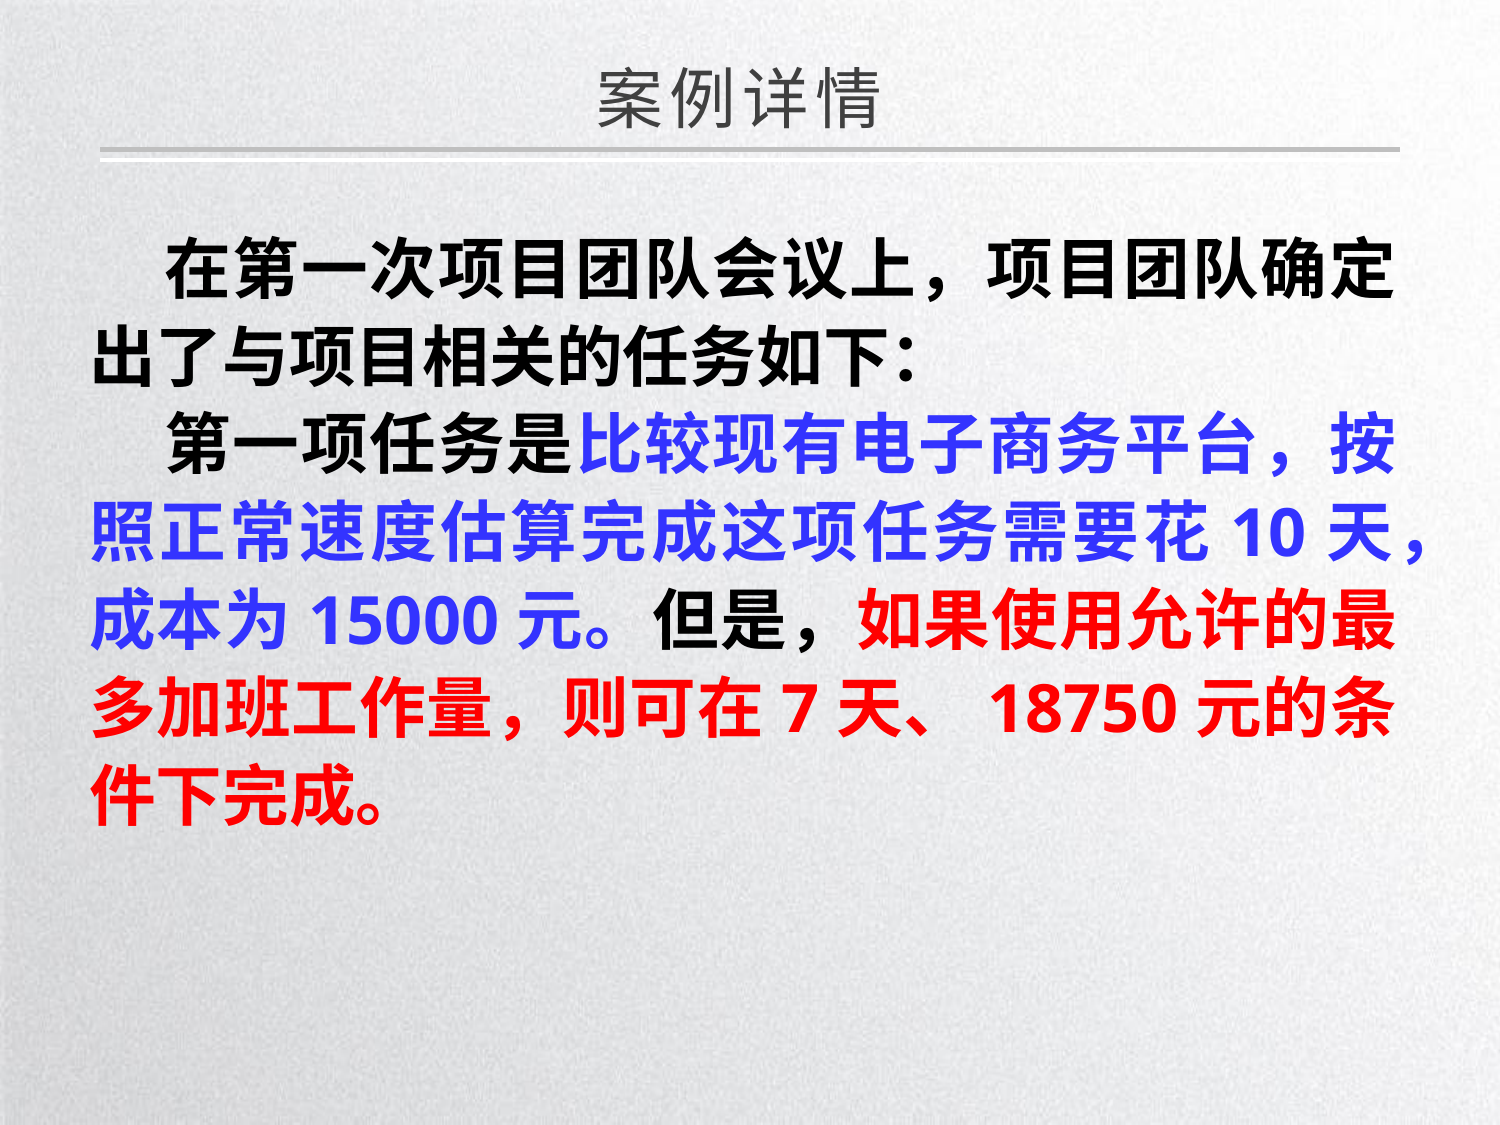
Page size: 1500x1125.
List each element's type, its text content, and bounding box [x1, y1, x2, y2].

picture [0, 0, 1500, 1125]
text_box 在第一次项目团队会议上，项目团队确定出了与项目相关的任务如下： 第一项任务是比较现有电子商务平台，按照正常速度估算完成这项任务需要花10天，成本为15000元。但是，如果使用允许的最多加班工作量，则可在7天、18750元的条件下完成。 [74, 211, 1412, 908]
text_box 案例详情 [581, 49, 897, 145]
